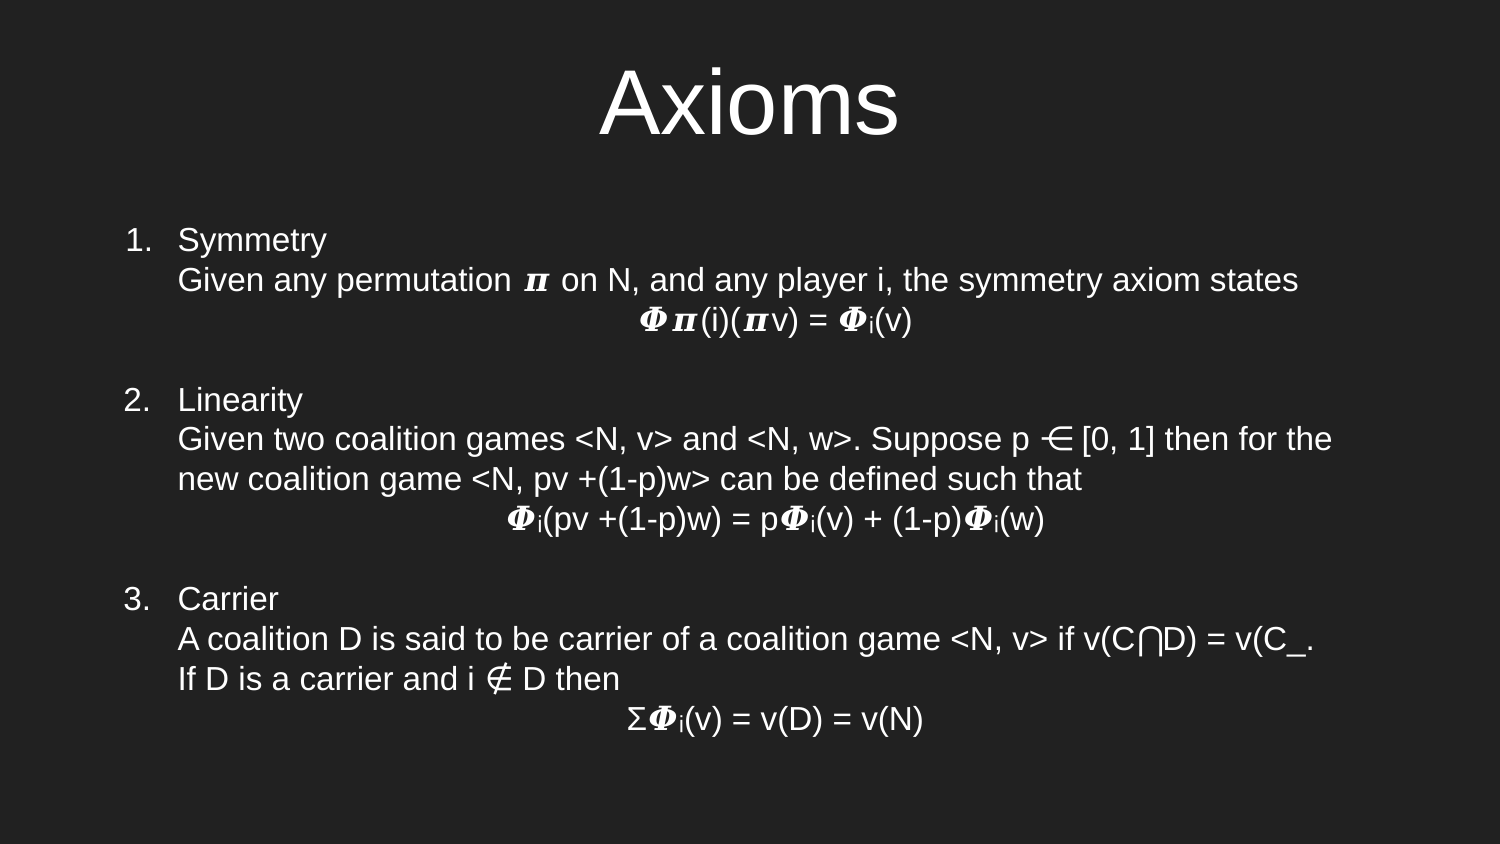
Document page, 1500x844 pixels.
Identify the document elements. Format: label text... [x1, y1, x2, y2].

title Axioms [51, 26, 1449, 168]
text_box Symmetry Given any permutation 𝝅 on N, and any player i, the symmetry axiom states 𝜱𝝅(i)(𝝅v) = 𝜱ᵢ(v) Linearity Given two coalition games <N, v> and <N, w>. Suppose p ⋲ [0, 1] then for the new coalition game <N, pv +(1-p)w> can be defined such that 𝜱ᵢ(pv +(1-p)w) = p𝜱ᵢ(v) + (1-p)𝜱ᵢ(w) Carrier A coalition D is said to be carrier of a coalition game <N, v> if v(C⋂D) = v(C_. If D is a carrier and i ∉ D then Σ𝜱ᵢ(v) = v(D) = v(N) [87, 168, 1389, 752]
